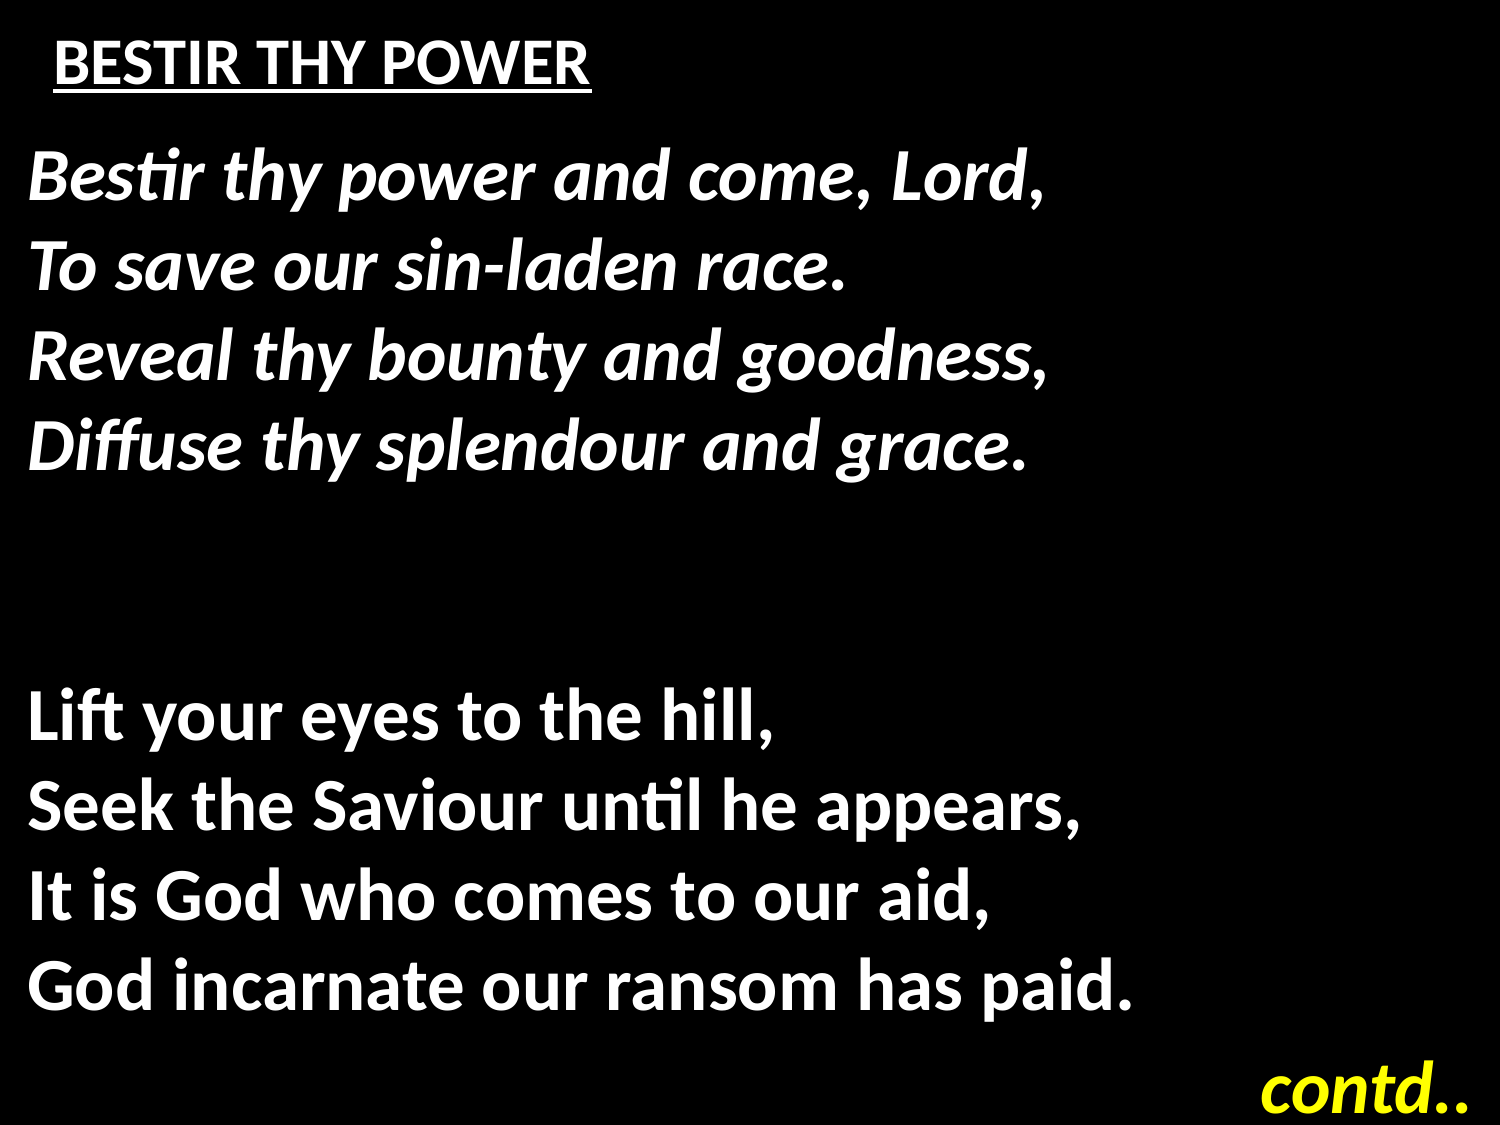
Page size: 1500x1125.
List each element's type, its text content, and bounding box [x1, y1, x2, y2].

text_box contd.. [1245, 1042, 1500, 1125]
title BESTIR THY POWER [10, 0, 1490, 117]
list Bestir thy power and come, Lord, To save our sin-laden race. Reveal thy bounty and goodness, Diffuse thy splendour and grace. Lift your eyes to the hill, Seek the Saviour until he appears, It is God who comes to our aid, God incarnate our ransom has paid. [8, 125, 1489, 1116]
